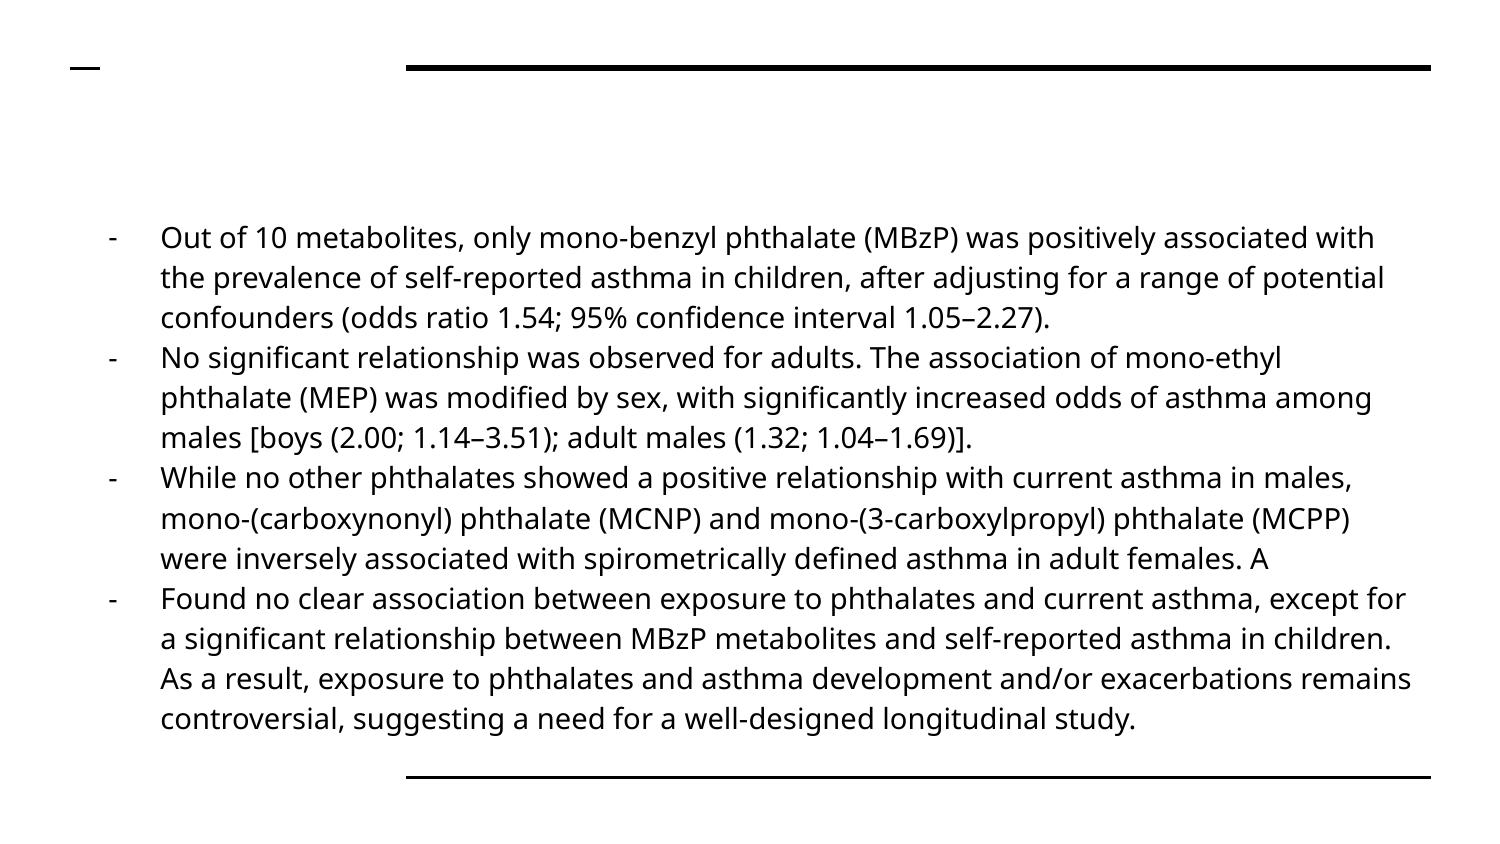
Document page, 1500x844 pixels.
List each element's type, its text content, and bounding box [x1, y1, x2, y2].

list Out of 10 metabolites, only mono-benzyl phthalate (MBzP) was positively associated with the prevalence of self-reported asthma in children, after adjusting for a range of potential confounders (odds ratio 1.54; 95% confidence interval 1.05–2.27). No significant relationship was observed for adults. The association of mono-ethyl phthalate (MEP) was modified by sex, with significantly increased odds of asthma among males [boys (2.00; 1.14–3.51); adult males (1.32; 1.04–1.69)]. While no other phthalates showed a positive relationship with current asthma in males, mono-(carboxynonyl) phthalate (MCNP) and mono-(3-carboxylpropyl) phthalate (MCPP) were inversely associated with spirometrically defined asthma in adult females. A Found no clear association between exposure to phthalates and current asthma, except for a significant relationship between MBzP metabolites and self-reported asthma in children. As a result, exposure to phthalates and asthma development and/or exacerbations remains controversial, suggesting a need for a well-designed longitudinal study. [70, 198, 1433, 755]
